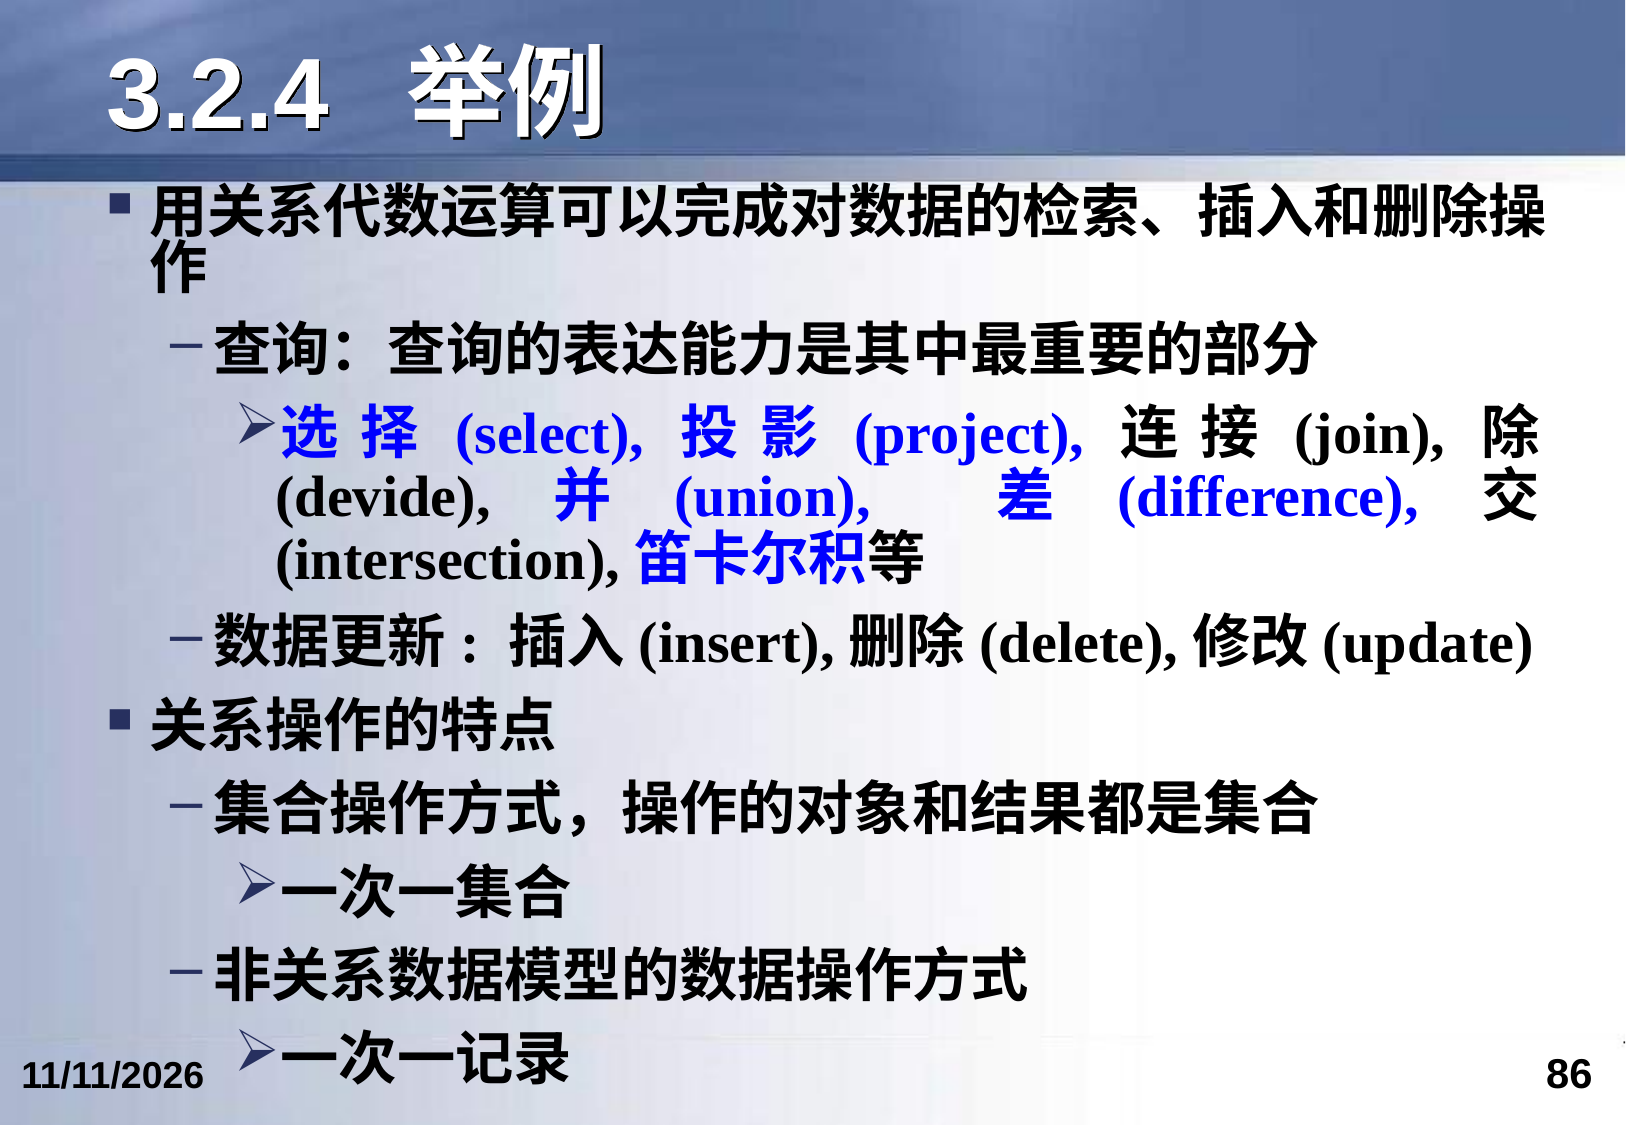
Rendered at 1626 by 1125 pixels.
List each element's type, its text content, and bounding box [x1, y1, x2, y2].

list 用关系代数运算可以完成对数据的检索、插入和删除操作 查询：查询的表达能力是其中最重要的部分 选择(select),投影(project),连接(join),除(devide),并(union), 差(difference),交(intersection),笛卡尔积等 数据更新: 插入(insert),删除(delete),修改(update) 关系操作的特点 集合操作方式，操作的对象和结果都是集合 一次一集合 非关系数据模型的数据操作方式 一次一记录 [106, 187, 1554, 1063]
slide_number 86 [1201, 1037, 1612, 1124]
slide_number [2, 1041, 380, 1125]
title 3.2.4 举例 [106, 41, 1554, 150]
picture [0, 0, 1626, 1125]
